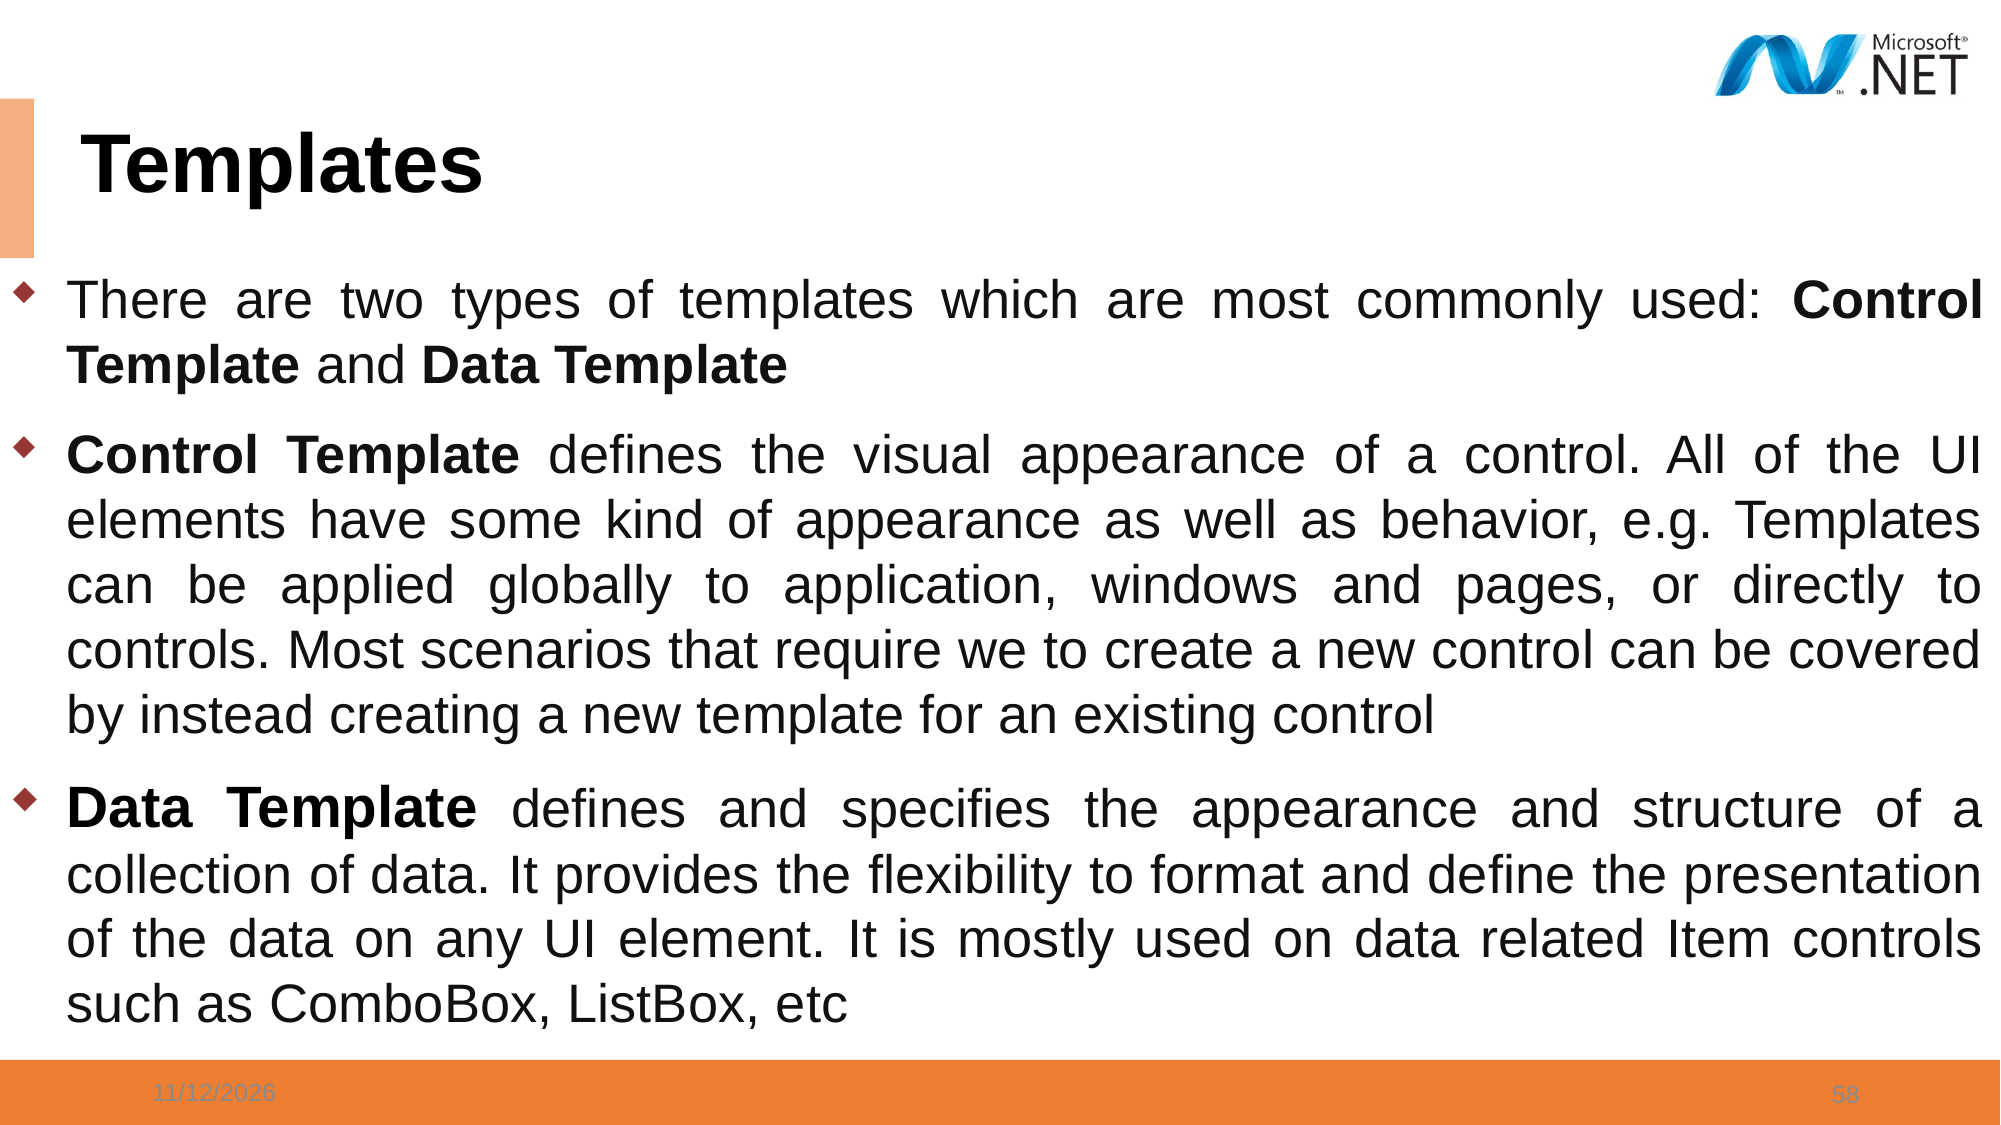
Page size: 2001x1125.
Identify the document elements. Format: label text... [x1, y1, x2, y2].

text_box There are two types of templates which are most commonly used: Control Template and Data Template Control Template defines the visual appearance of a control. All of the UI elements have some kind of appearance as well as behavior, e.g. Templates can be applied globally to application, windows and pages, or directly to controls. Most scenarios that require we to create a new control can be covered by instead creating a new template for an existing control Data Template defines and specifies the appearance and structure of a collection of data. It provides the flexibility to format and define the presentation of the data on any UI element. It is mostly used on data related Item controls such as ComboBox, ListBox, etc [0, 256, 2000, 1042]
slide_number 58 [1424, 1063, 1875, 1123]
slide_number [137, 1061, 588, 1122]
picture [1679, 0, 2001, 129]
title Templates [65, 118, 1895, 213]
